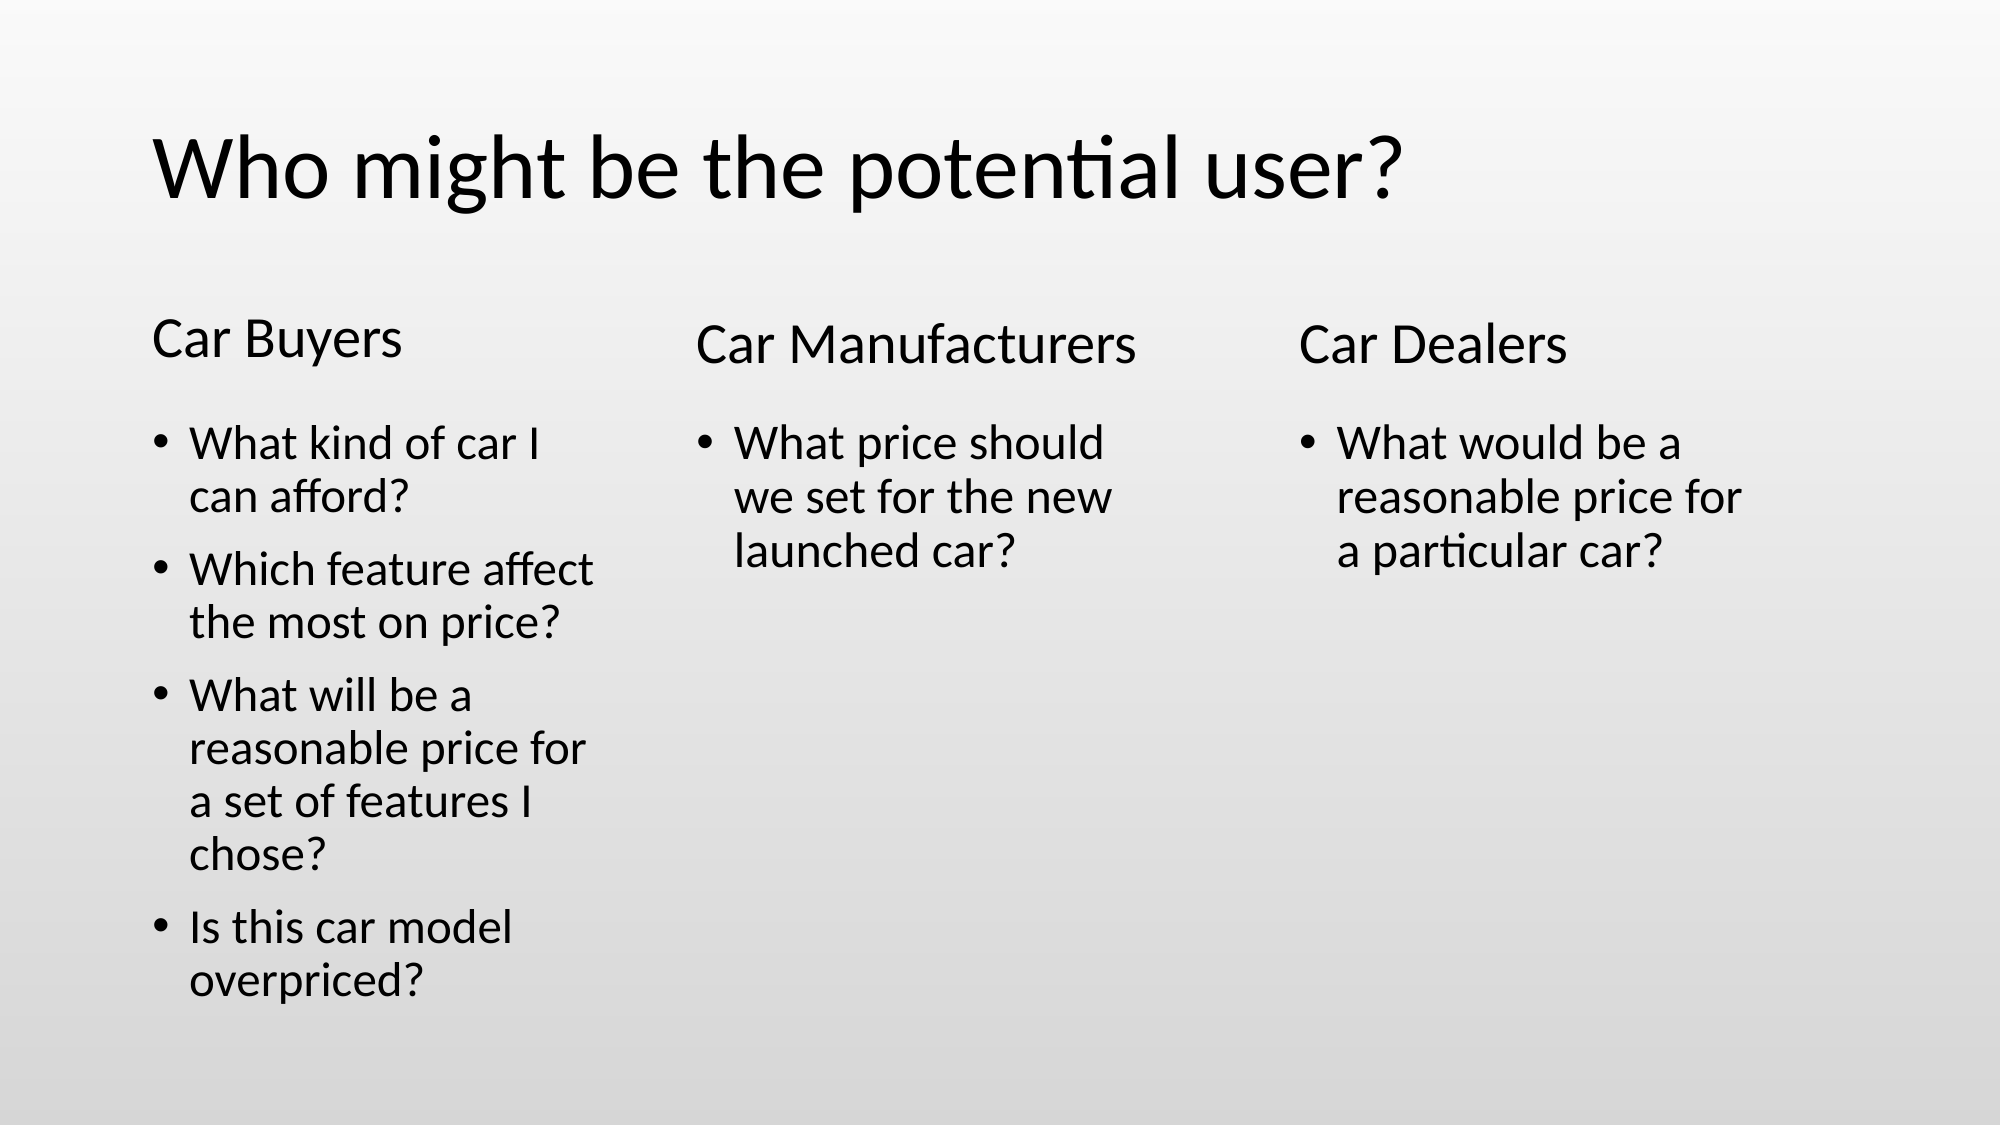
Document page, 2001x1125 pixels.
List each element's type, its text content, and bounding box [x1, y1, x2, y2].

text_box What would be a reasonable price for a particular car? [1284, 409, 1765, 1066]
text_box What kind of car I can afford? Which feature affect the most on price? What will be a reasonable price for a set of features I chose? Is this car model overpriced? [137, 409, 619, 1066]
text_box Car Manufacturers [681, 305, 1184, 388]
list Car Buyers [137, 299, 430, 388]
title Who might be the potential user? [137, 59, 1863, 278]
text_box Car Dealers [1284, 305, 1787, 388]
text_box What price should we set for the new launched car? [681, 409, 1163, 1066]
